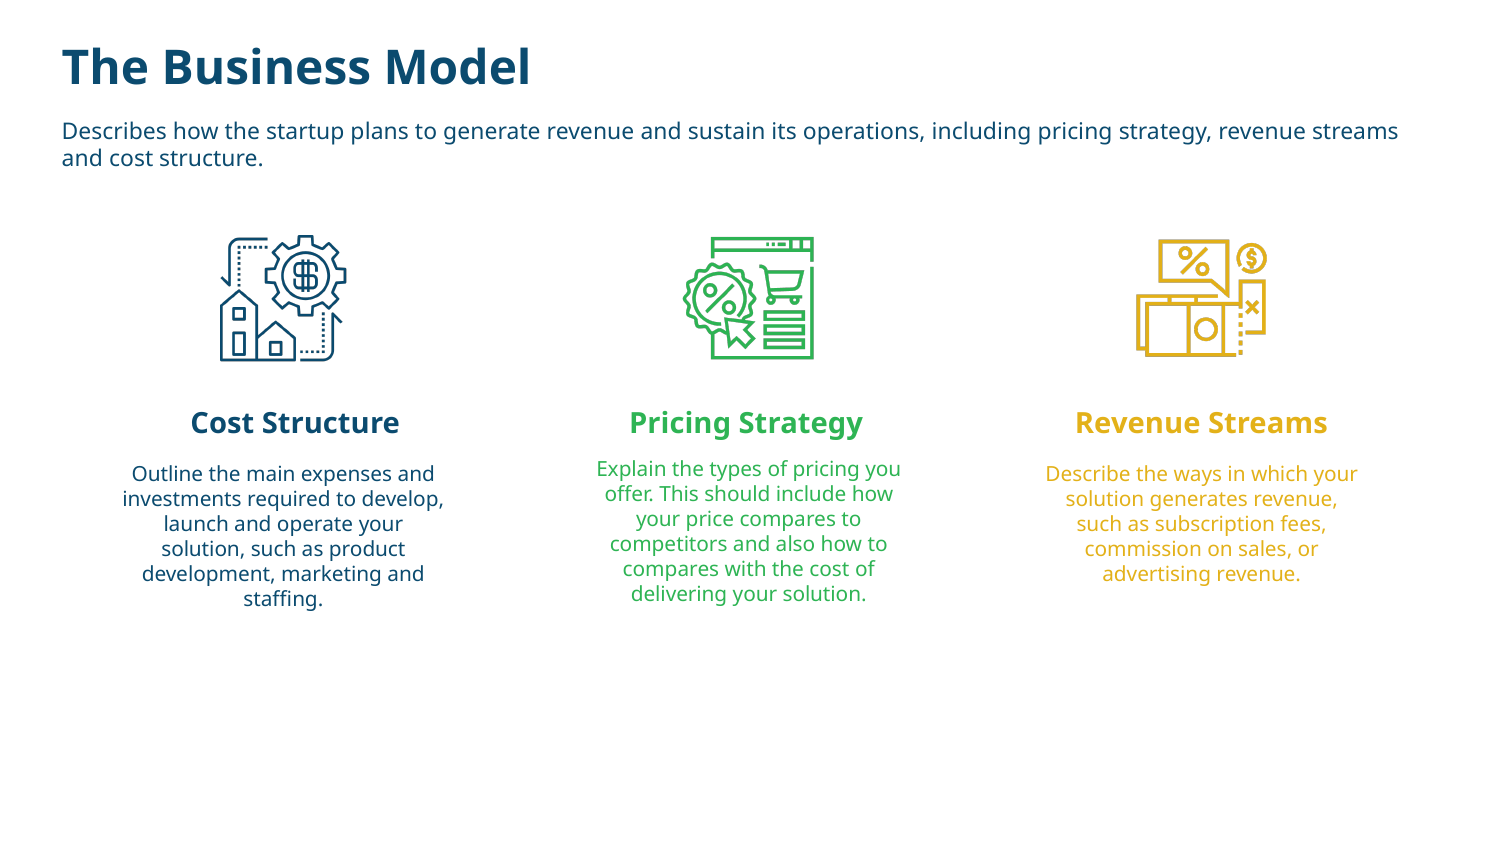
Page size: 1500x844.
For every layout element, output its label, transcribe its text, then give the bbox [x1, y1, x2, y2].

text_box Pricing Strategy [547, 389, 946, 454]
text_box Describes how the startup plans to generate revenue and sustain its operations, including pricing strategy, revenue streams and cost structure. [46, 101, 1452, 187]
picture [1120, 216, 1284, 380]
text_box Outline the main expenses and investments required to develop, launch and operate your solution, such as product development, marketing and staffing. [105, 445, 462, 626]
text_box Explain the types of pricing you offer. This should include how your price compares to competitors and also how to compares with the cost of delivering your solution. [568, 440, 930, 621]
text_box Describe the ways in which your solution generates revenue, such as subscription fees, commission on sales, or advertising revenue. [1027, 445, 1376, 601]
text_box The Business Model [46, 21, 1407, 101]
text_box Cost Structure [108, 389, 483, 454]
text_box Revenue Streams [1010, 389, 1393, 454]
picture [666, 216, 830, 380]
picture [204, 219, 362, 377]
